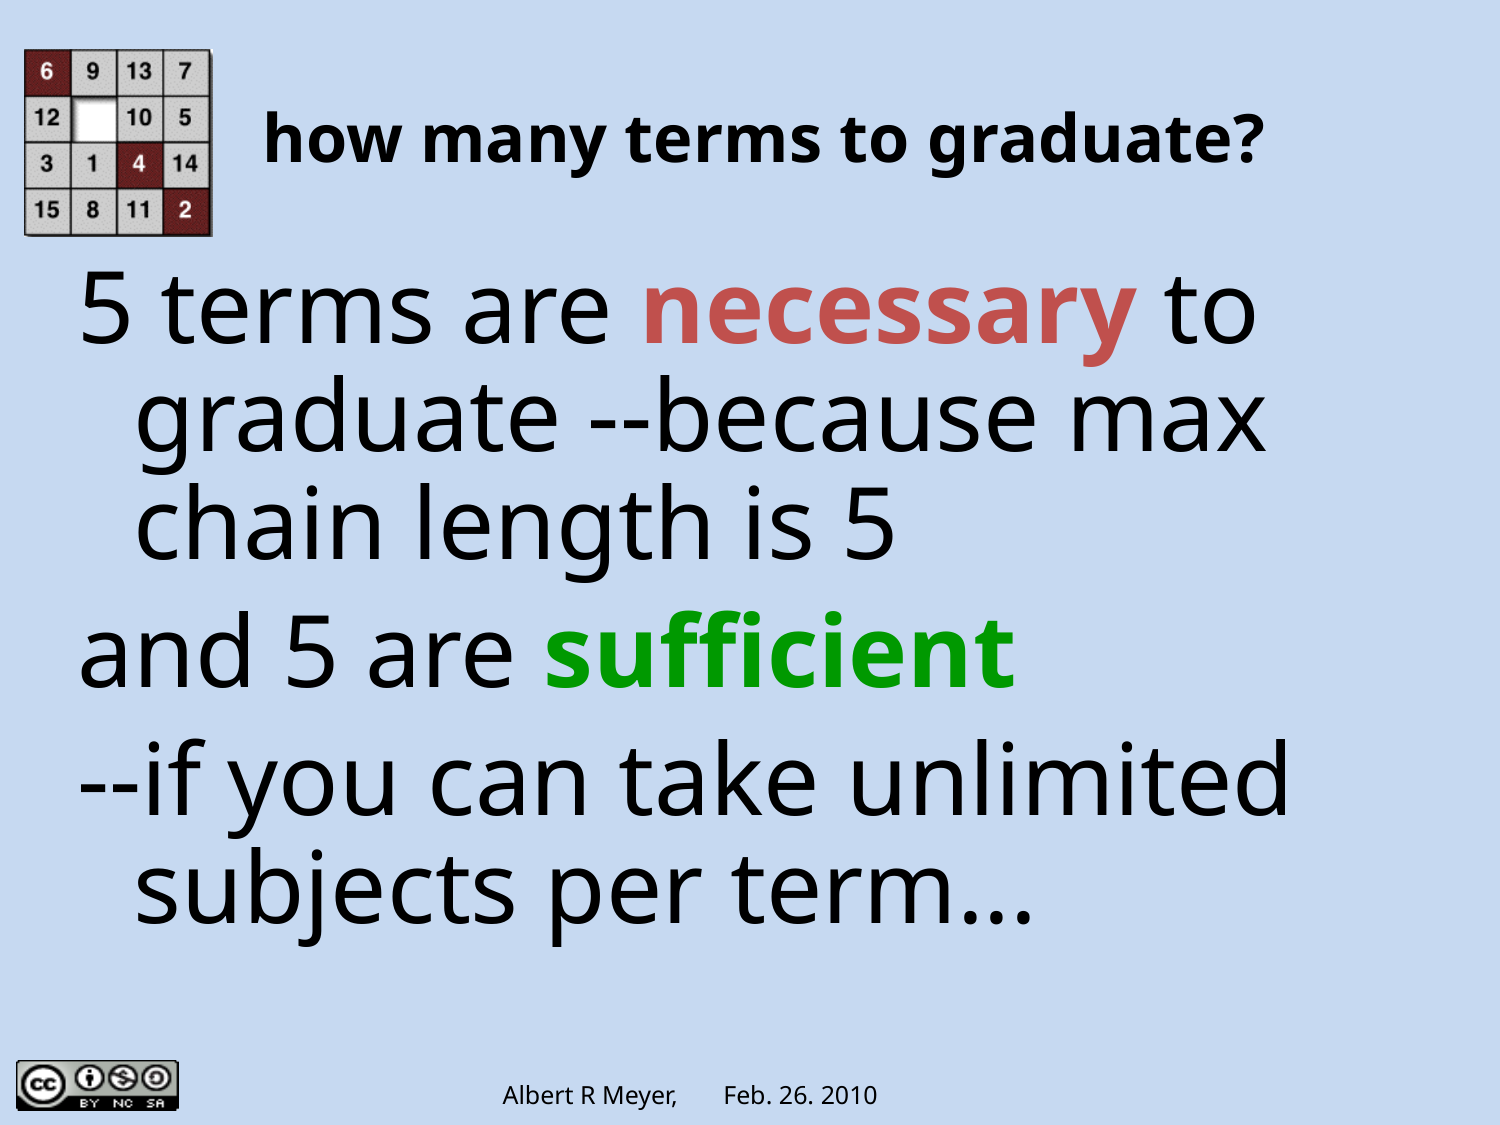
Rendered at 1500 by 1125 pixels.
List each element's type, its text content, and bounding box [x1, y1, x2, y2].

picture [24, 49, 213, 237]
title how many terms to graduate? [217, 45, 1311, 227]
list 5 terms are necessary to graduate --because max chain length is 5 and 5 are sufficient --if you can take unlimited subjects per term... [62, 249, 1438, 963]
picture [16, 1060, 179, 1111]
